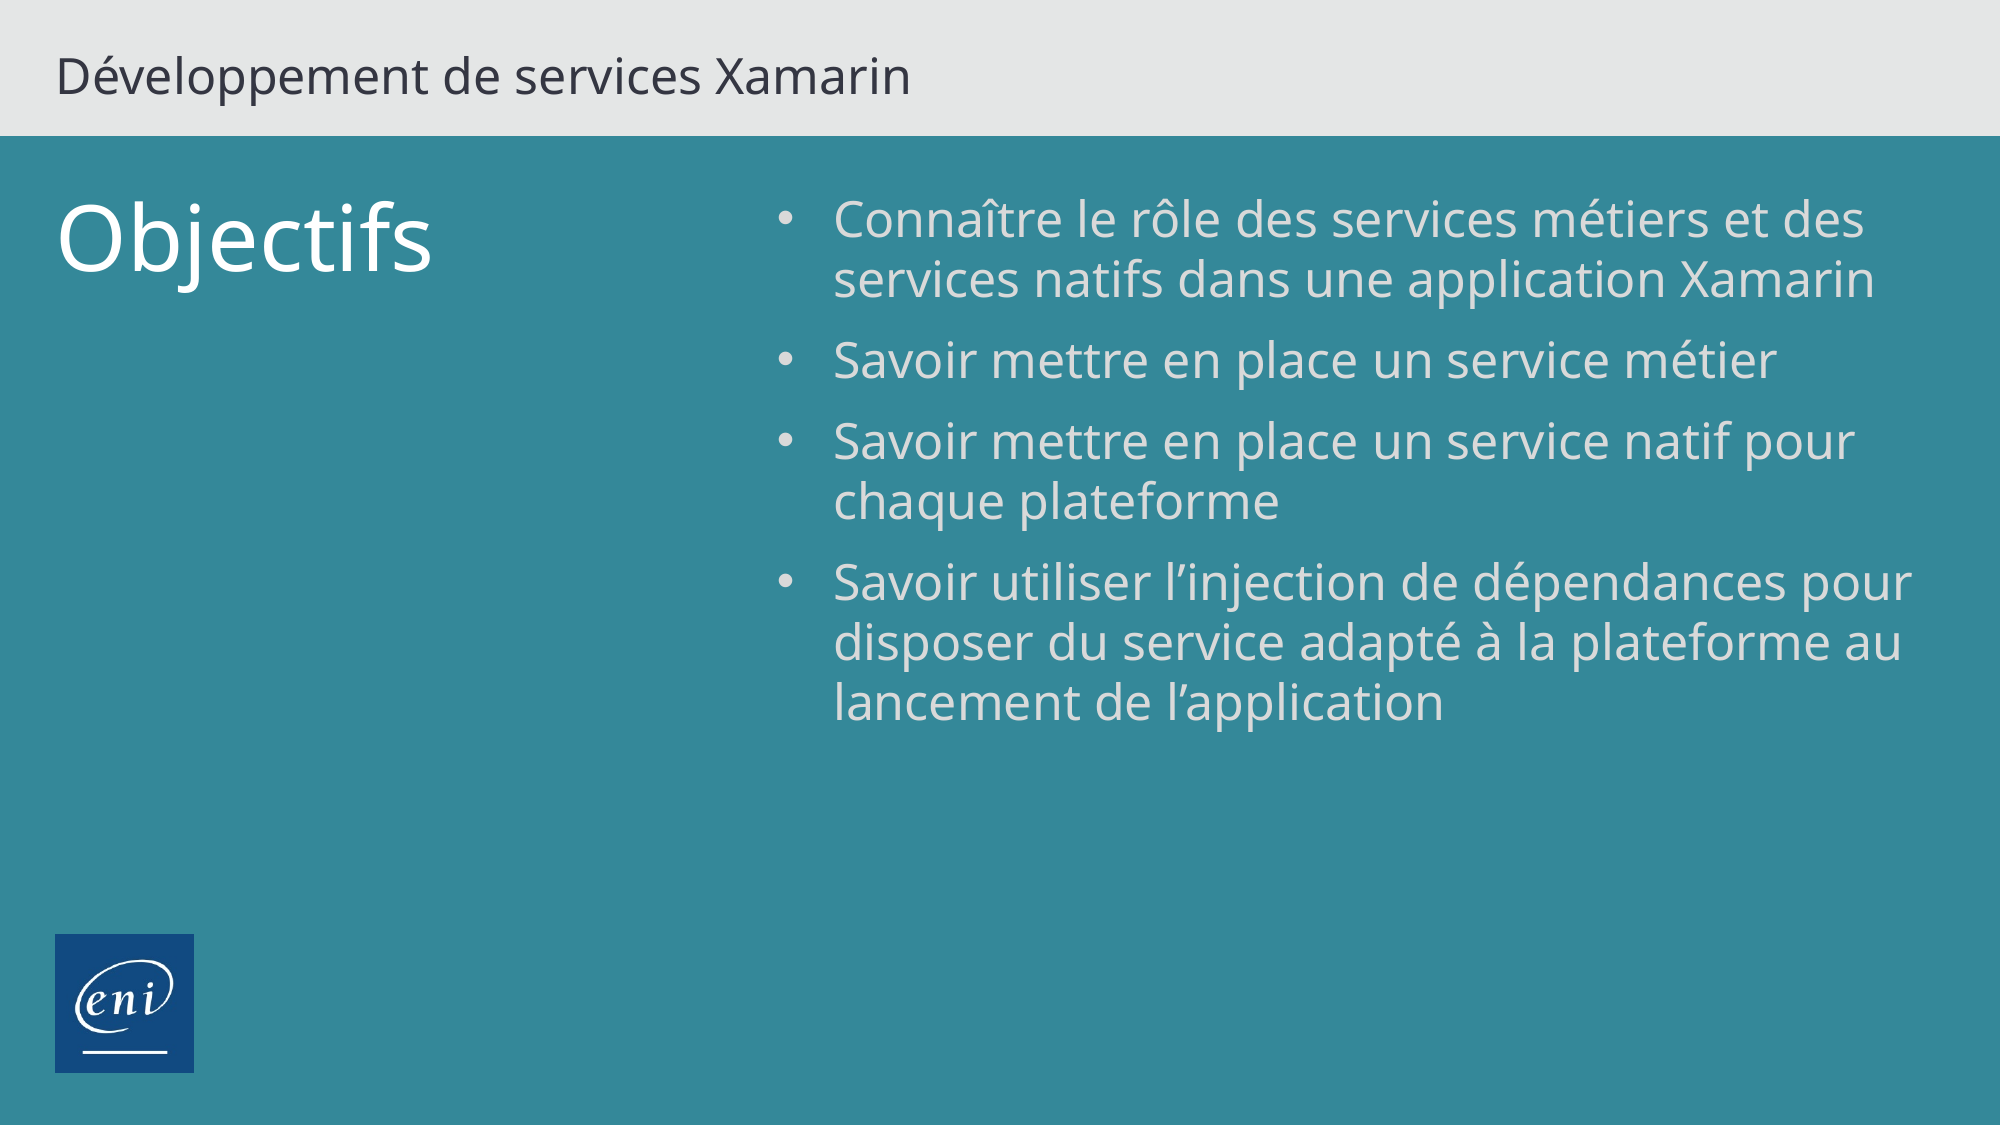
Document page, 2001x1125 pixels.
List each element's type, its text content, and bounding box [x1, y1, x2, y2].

text_box Développement de services Xamarin [55, 31, 967, 105]
picture [55, 934, 194, 1073]
text_box Objectifs [55, 180, 659, 580]
text_box Connaître le rôle des services métiers et des services natifs dans une application Xamarin Savoir mettre en place un service métier Savoir mettre en place un service natif pour chaque plateforme Savoir utiliser l’injection de dépendances pour disposer du service adapté à la plateforme au lancement de l’application [762, 180, 1952, 792]
